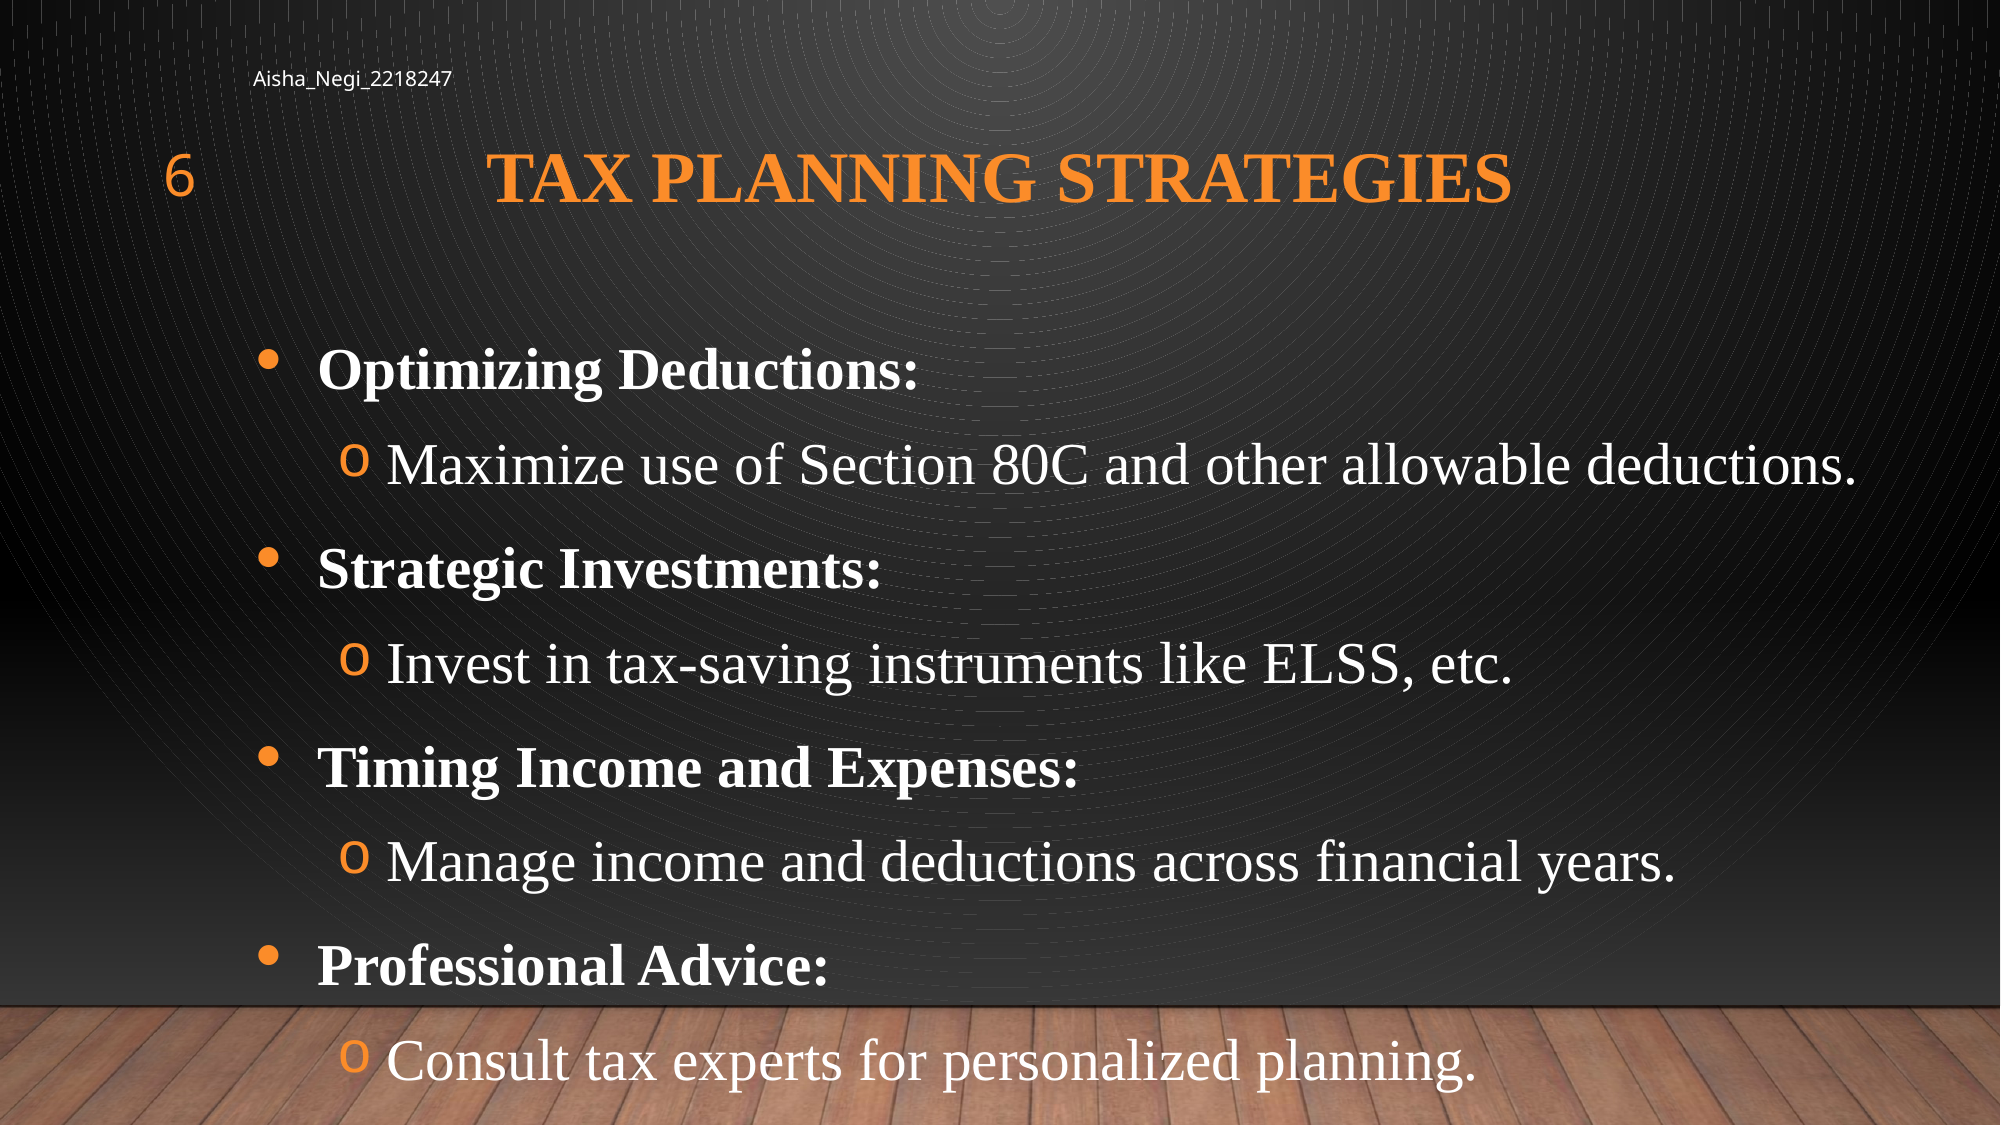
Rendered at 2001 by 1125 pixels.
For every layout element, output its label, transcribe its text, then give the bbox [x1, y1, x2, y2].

slide_number 6 [78, 131, 212, 214]
footer Aisha_Negi_2218247 [238, 54, 1162, 105]
list Optimizing Deductions: Maximize use of Section 80C and other allowable deductions. Strategic Investments: Invest in tax-saving instruments like ELSS, etc. Timing Income and Expenses: Manage income and deductions across financial years. Professional Advice: Consult tax experts for personalized planning. [243, 308, 1887, 1103]
picture [0, 1005, 2000, 1125]
title Tax Planning Strategies [238, 131, 1763, 305]
